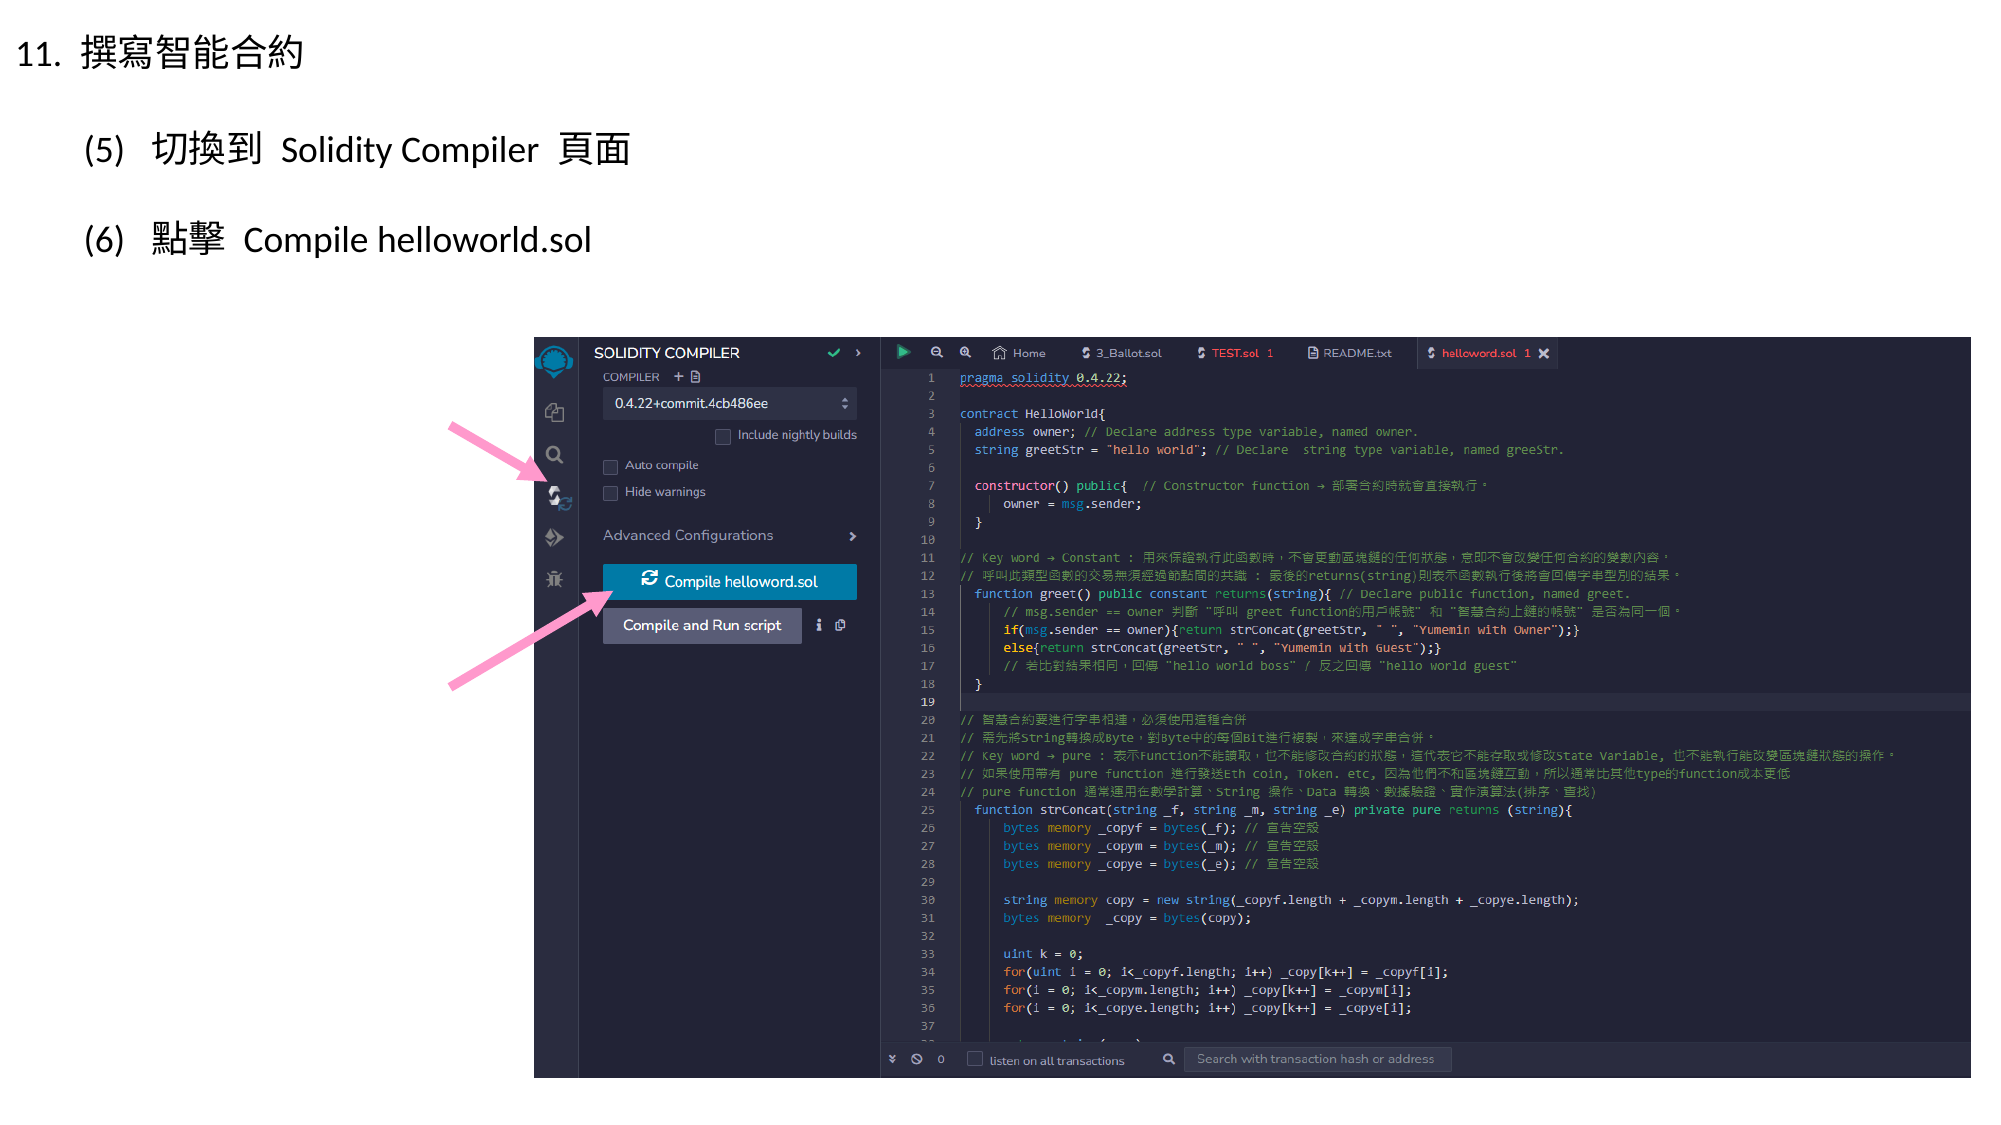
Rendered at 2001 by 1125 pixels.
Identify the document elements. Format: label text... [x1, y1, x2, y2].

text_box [449, 424, 548, 482]
text_box 11. 撰寫智能合約 [0, 21, 1902, 117]
text_box (5) 切換到 Solidity Compiler 頁面 (6) 點擊 Compile helloworld.sol [68, 117, 1971, 303]
picture [642, 579, 652, 584]
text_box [449, 590, 614, 688]
picture [534, 337, 1971, 1079]
